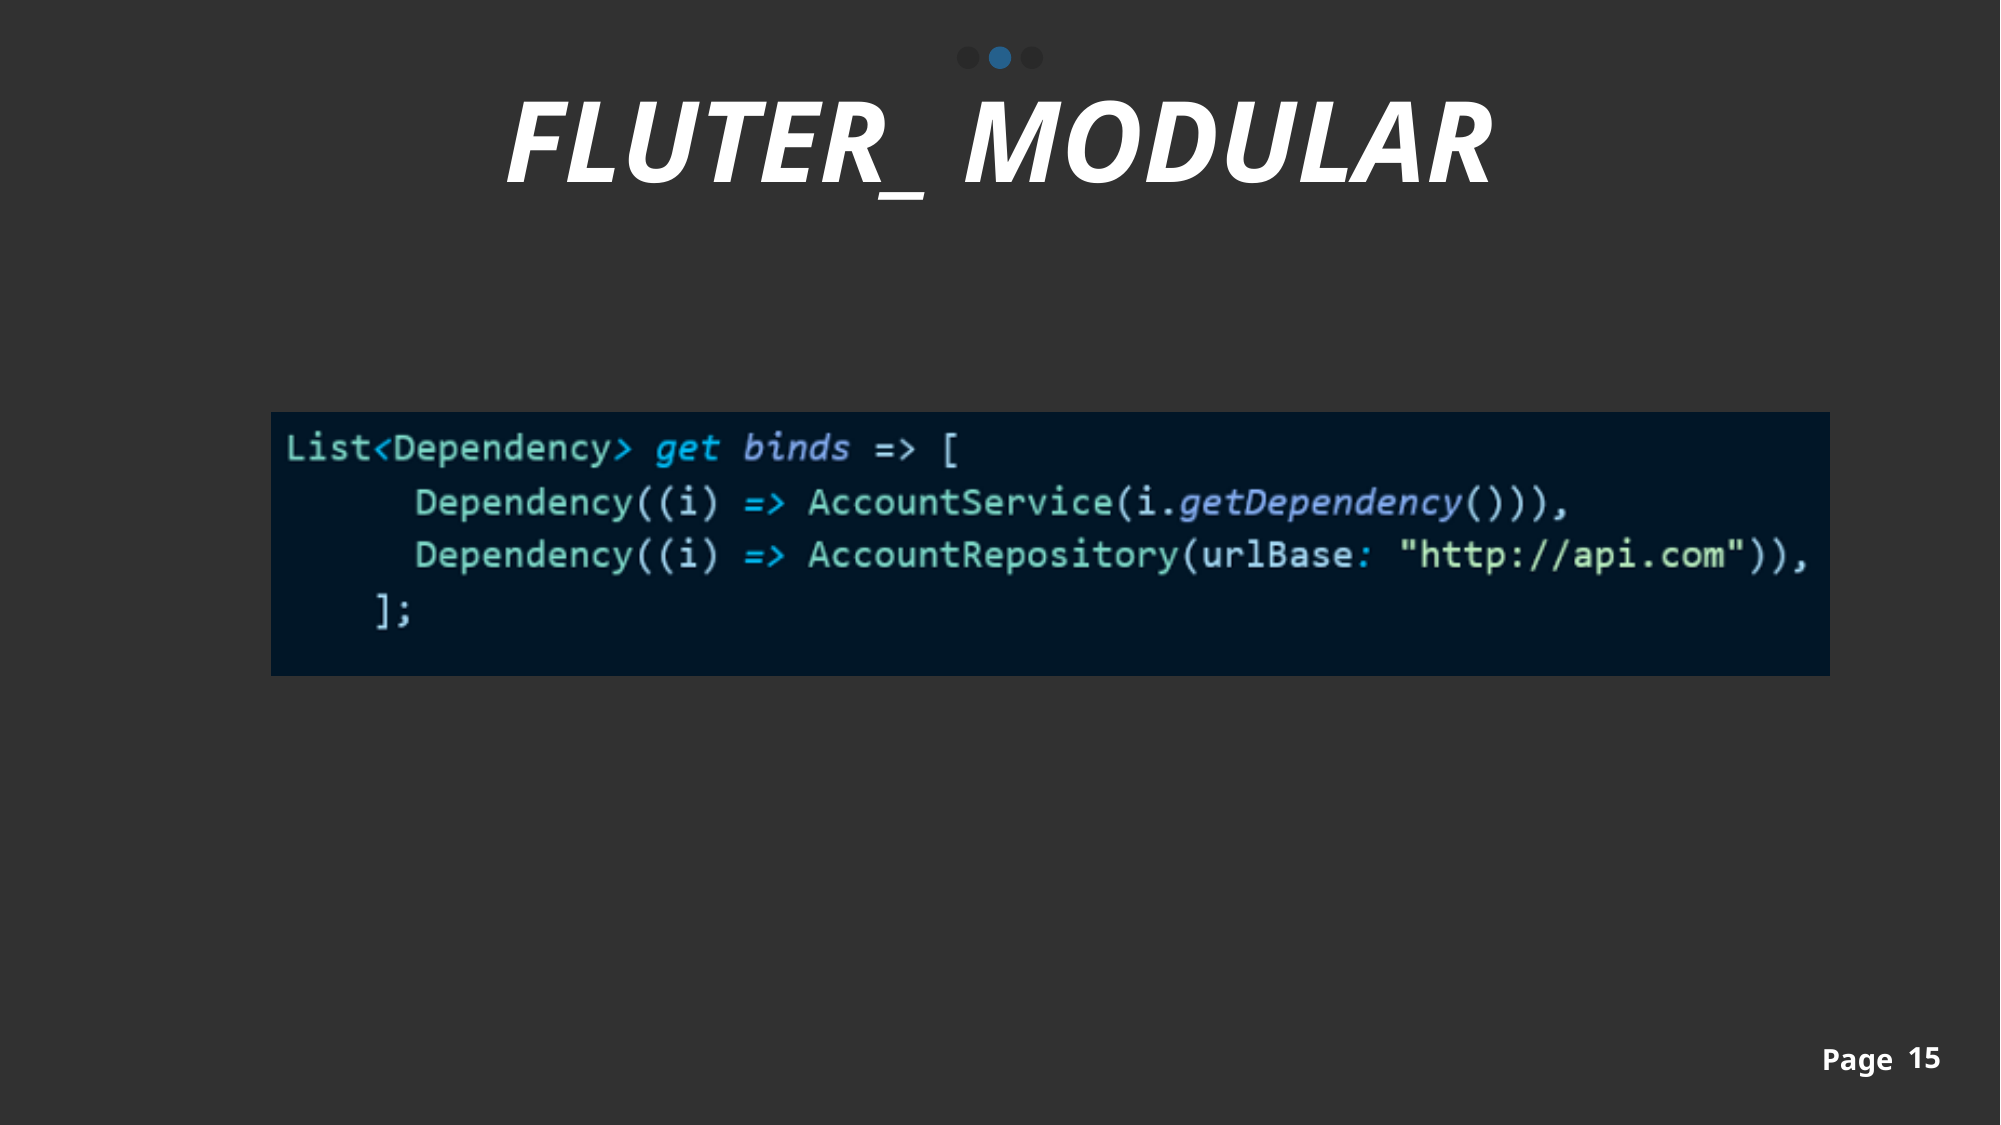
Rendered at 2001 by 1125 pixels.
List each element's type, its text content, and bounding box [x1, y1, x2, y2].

title FLUTER_ MODULAR [126, 69, 1874, 222]
picture [271, 412, 1830, 677]
slide_number 15 [1506, 1029, 1957, 1089]
